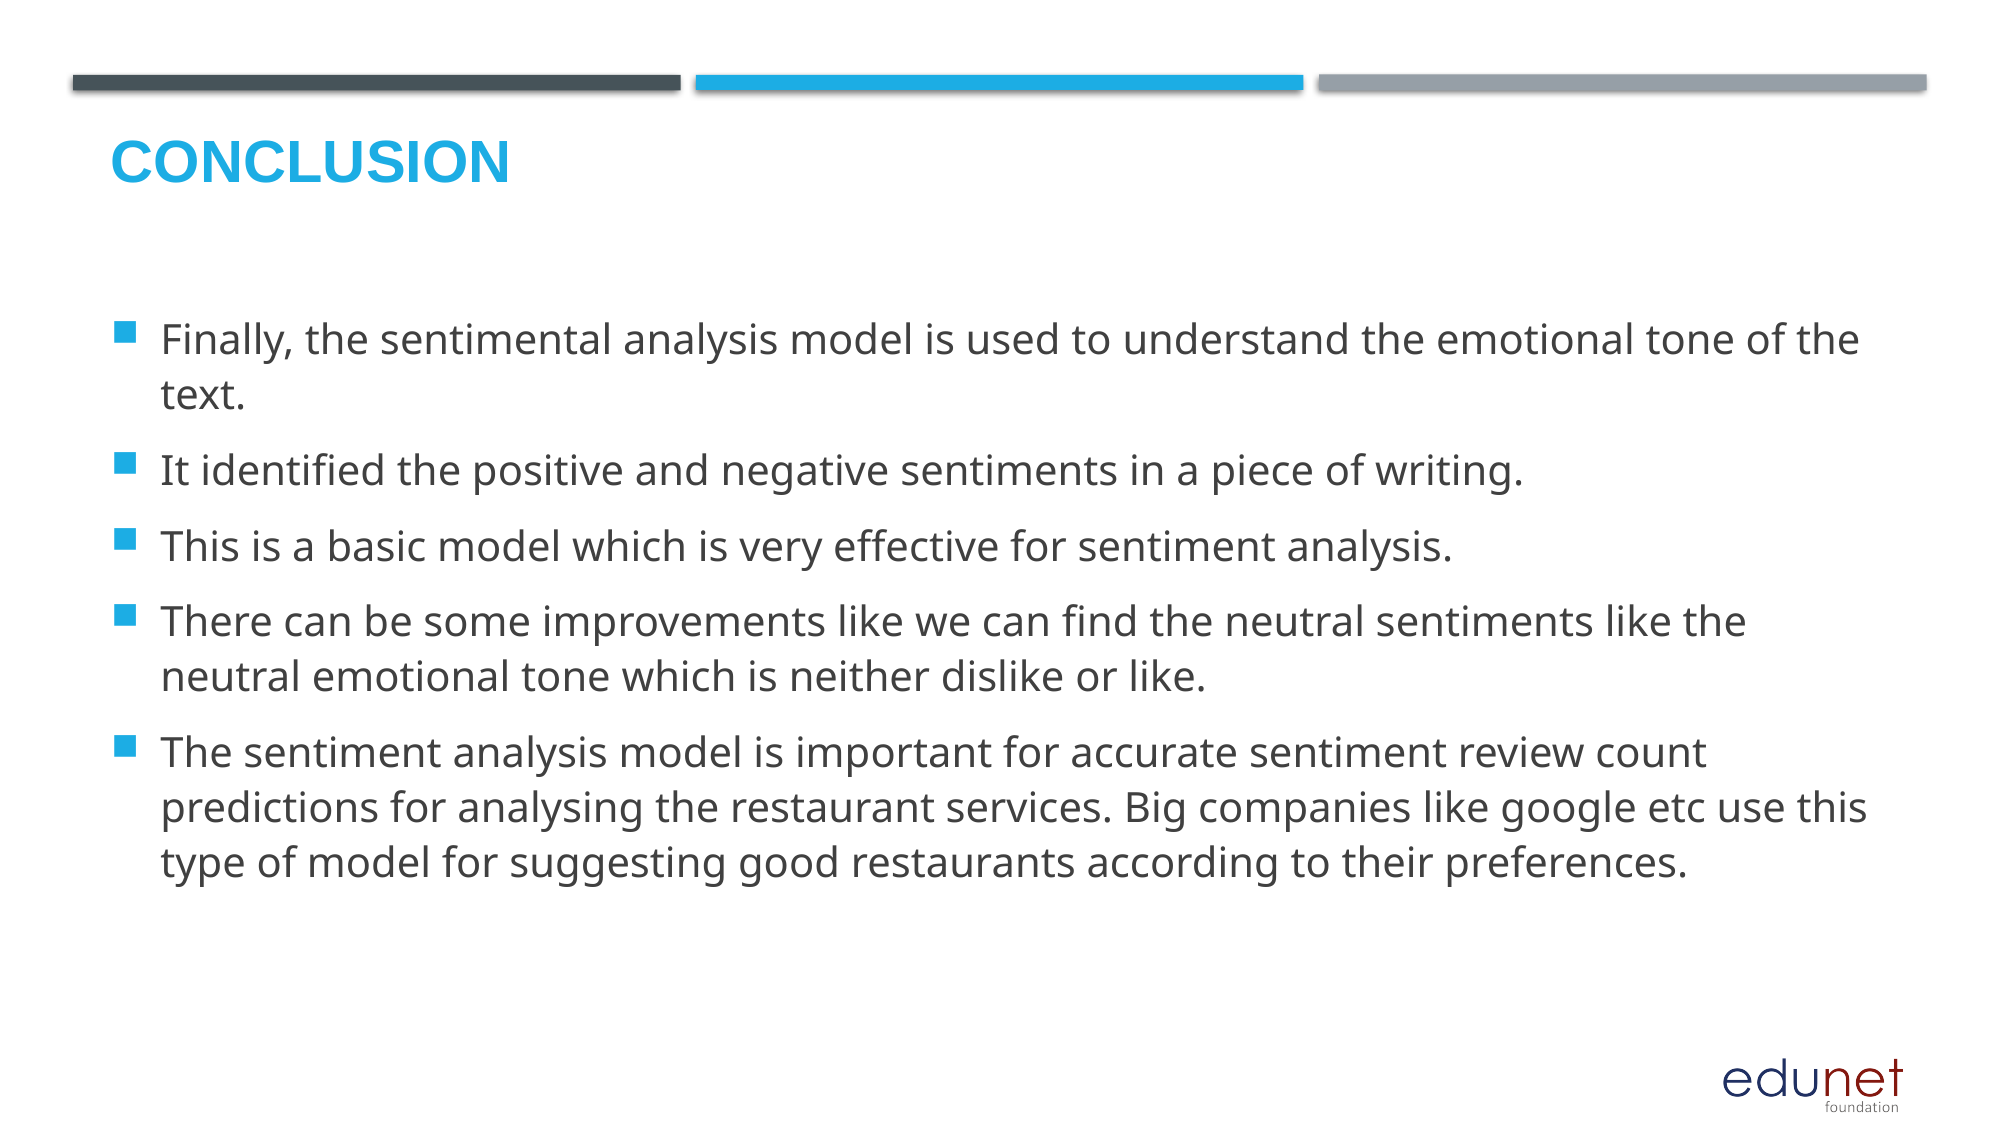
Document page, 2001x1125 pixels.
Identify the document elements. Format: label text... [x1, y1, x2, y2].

title Conclusion [95, 115, 1905, 203]
list Finally, the sentimental analysis model is used to understand the emotional tone of the text. It identified the positive and negative sentiments in a piece of writing. This is a basic model which is very effective for sentiment analysis. There can be some improvements like we can find the neutral sentiments like the neutral emotional tone which is neither dislike or like. The sentiment analysis model is important for accurate sentiment review count predictions for analysing the restaurant services. Big companies like google etc use this type of model for suggesting good restaurants according to their preferences. [95, 213, 1905, 981]
picture [1719, 1056, 1905, 1116]
